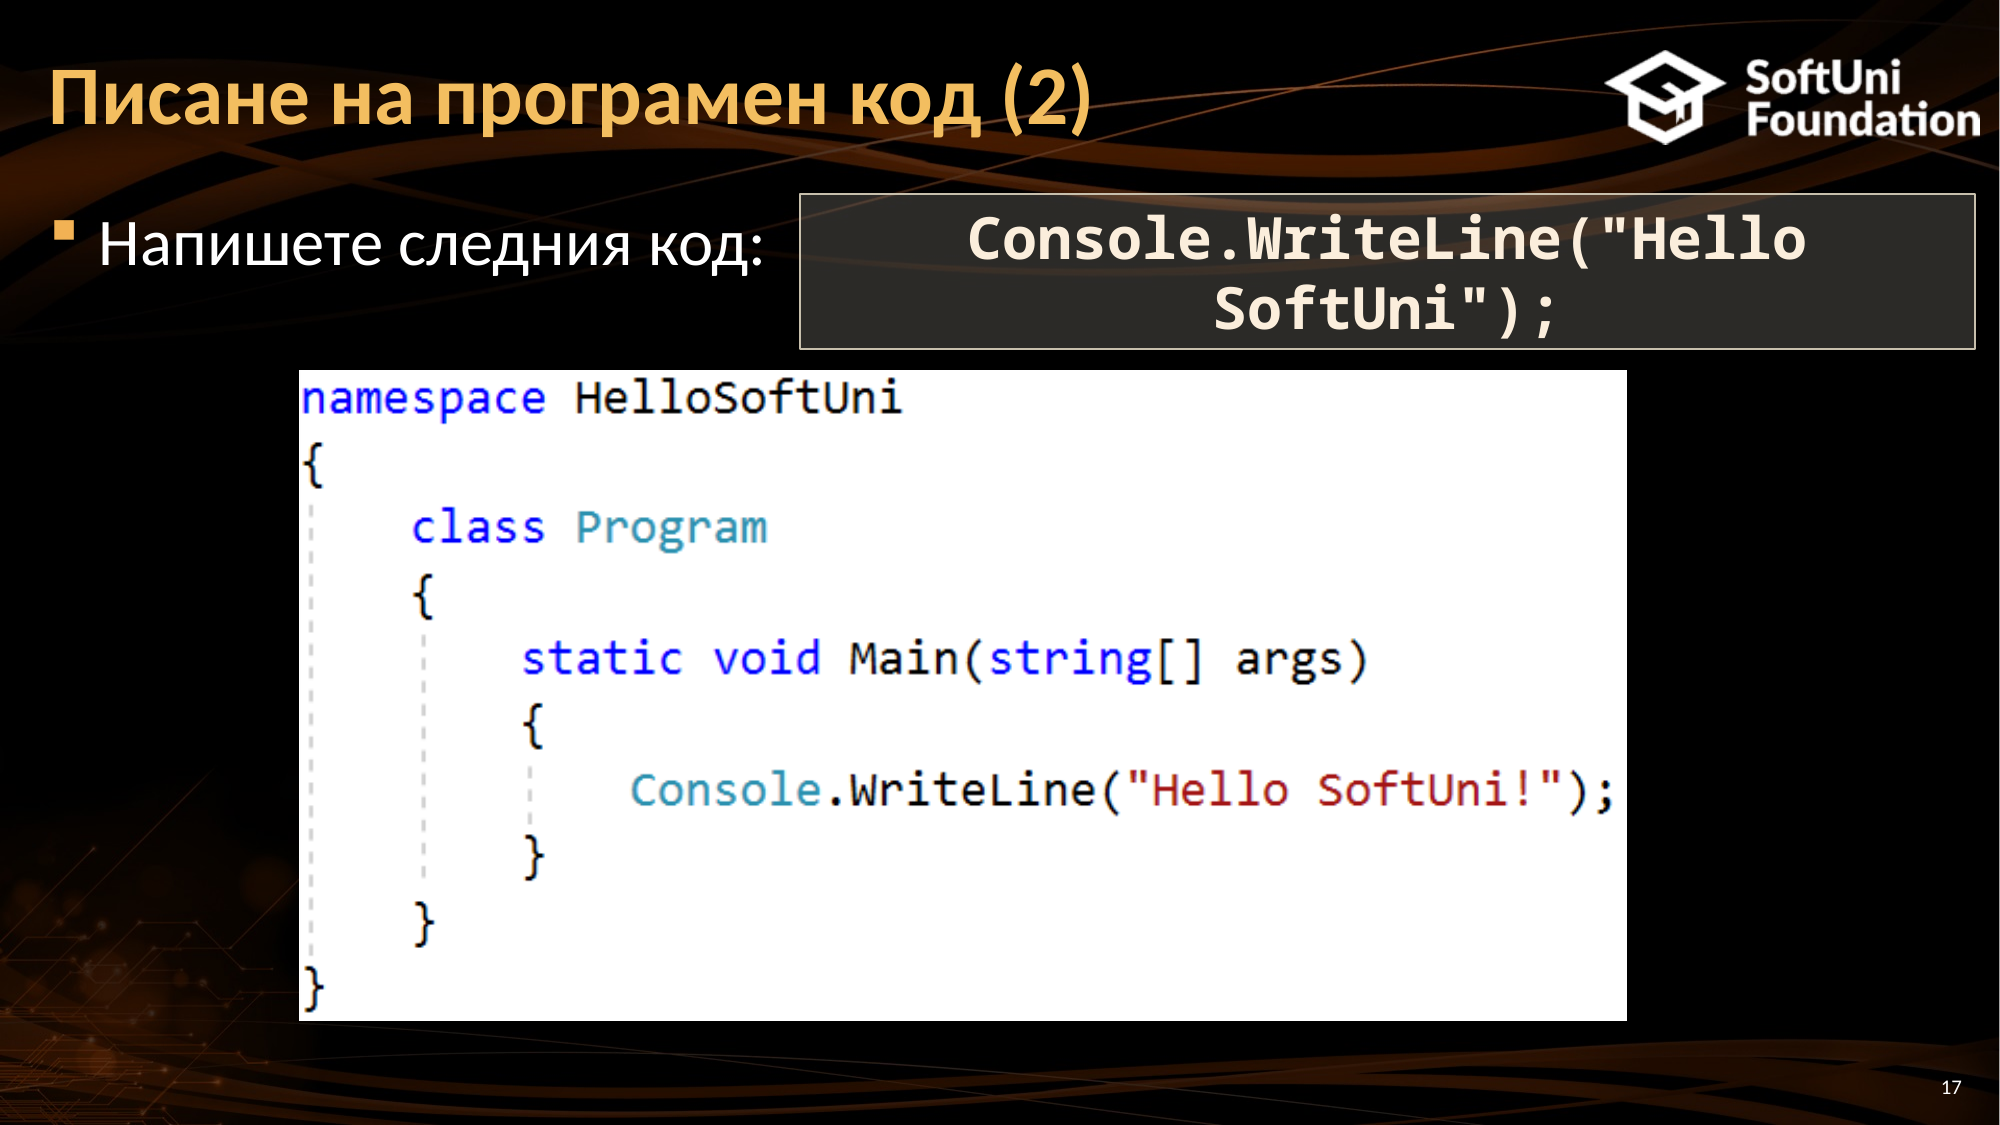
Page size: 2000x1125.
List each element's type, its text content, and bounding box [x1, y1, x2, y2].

picture [0, 0, 2000, 1125]
list Напишете следния код: [31, 189, 800, 1103]
slide_number 17 [1897, 1070, 1968, 1103]
text_box Console.WriteLine("Hello SoftUni"); [799, 193, 1975, 349]
title Писане на програмен код (2) [30, 6, 1602, 189]
